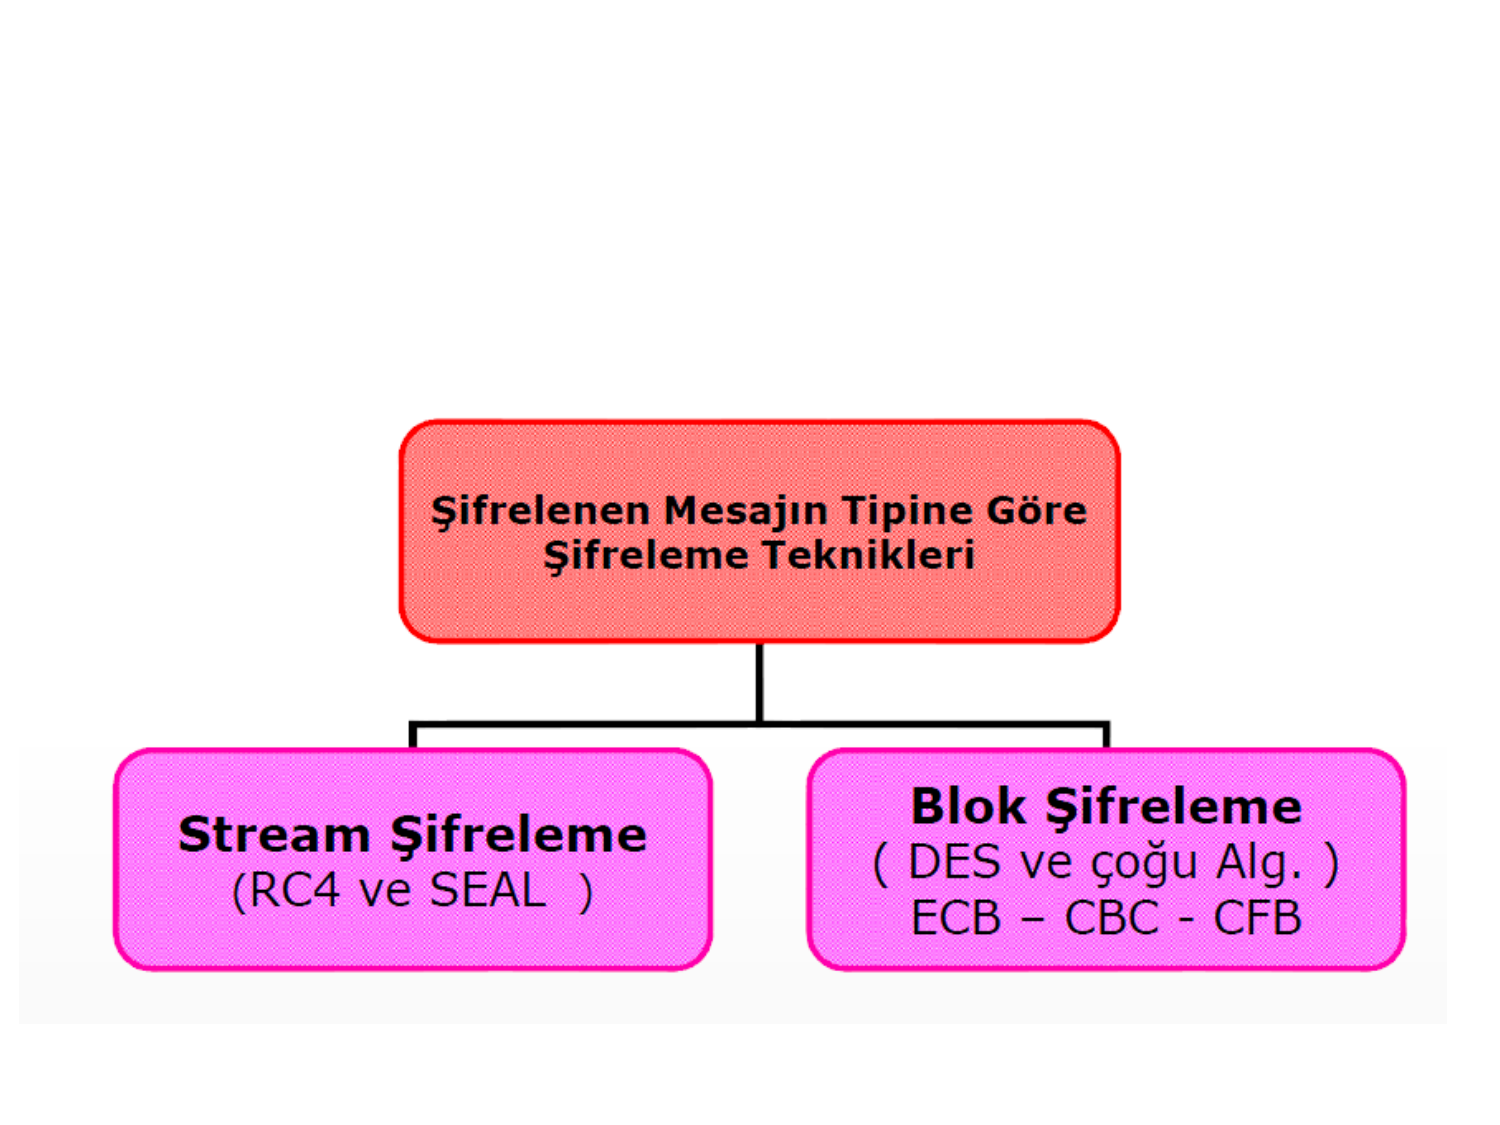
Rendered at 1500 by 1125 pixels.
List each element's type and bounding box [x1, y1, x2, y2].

picture [19, 396, 1448, 1024]
